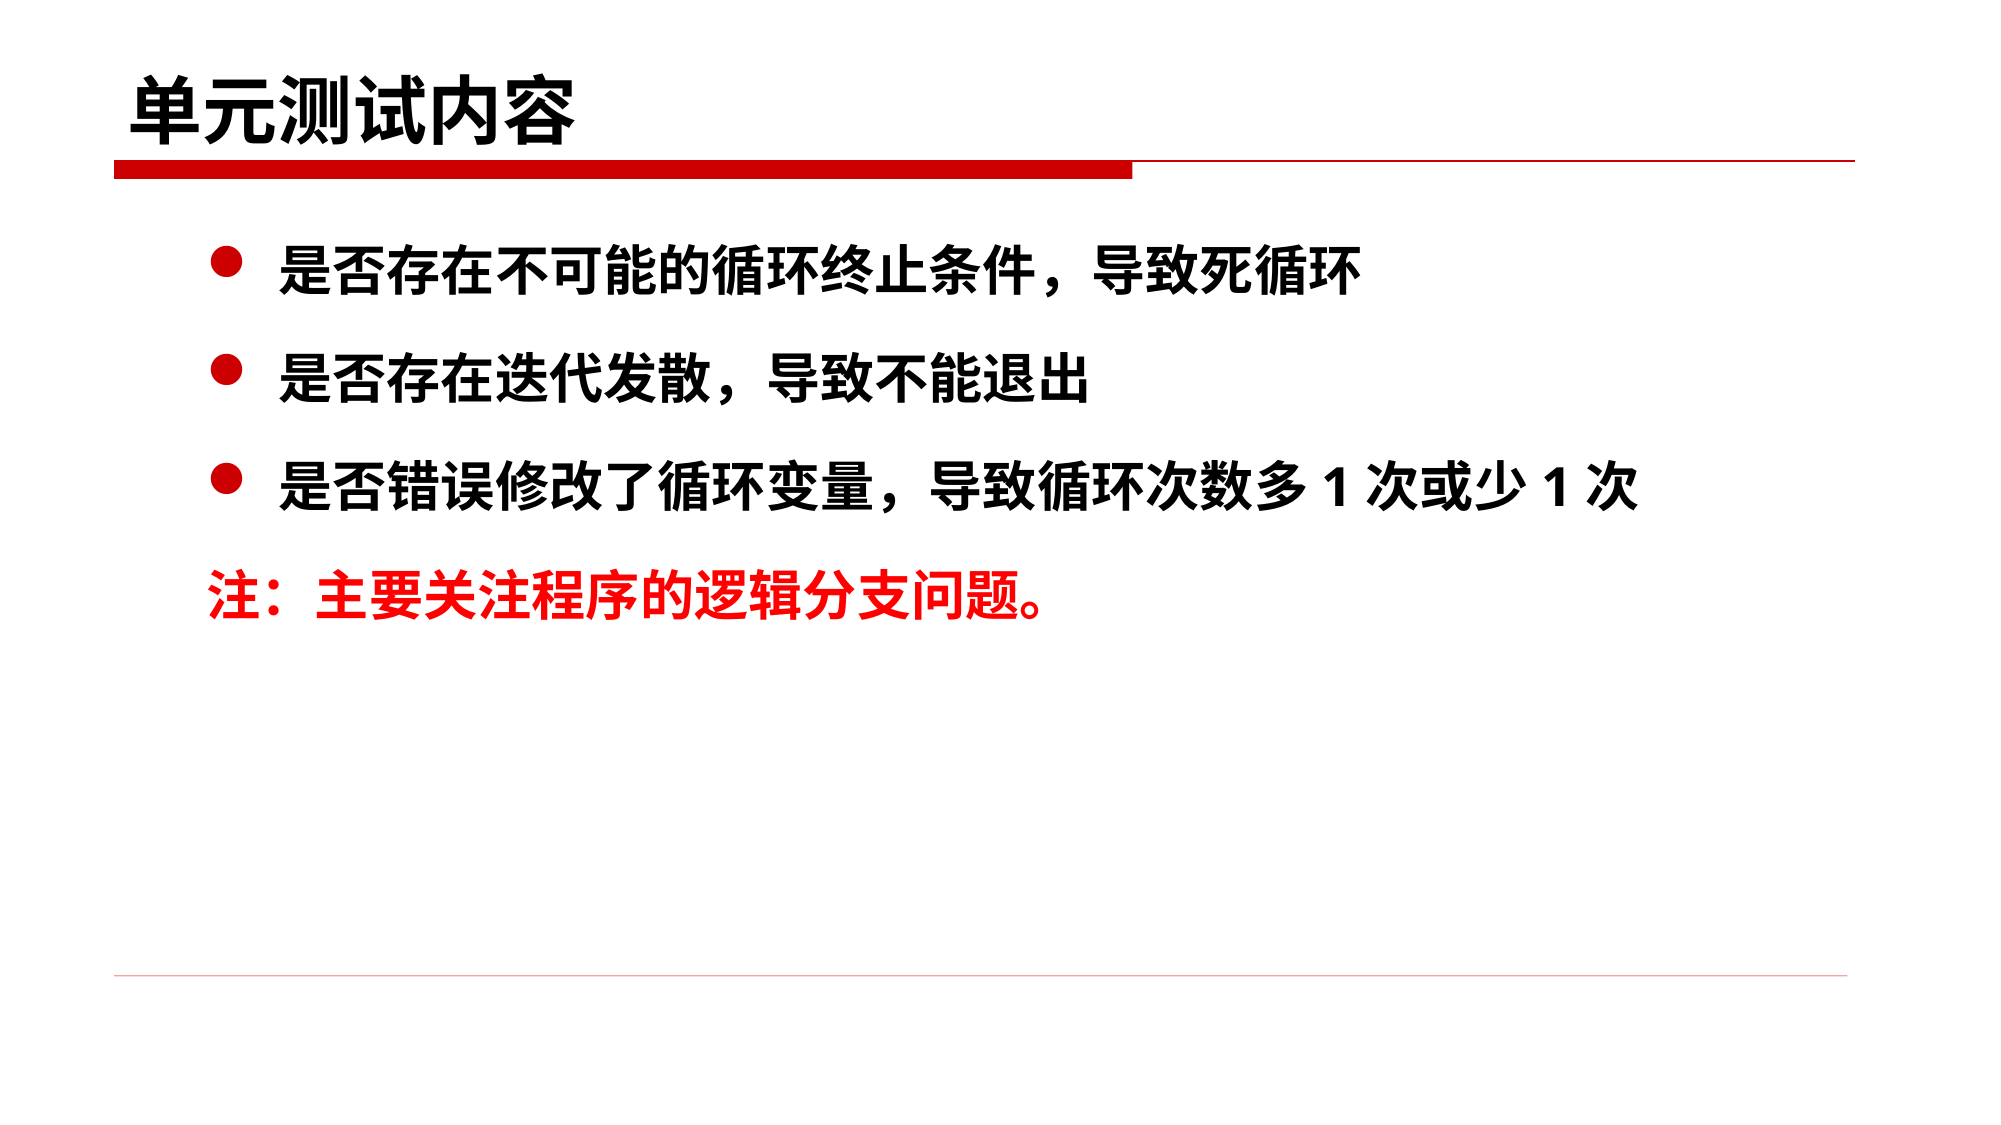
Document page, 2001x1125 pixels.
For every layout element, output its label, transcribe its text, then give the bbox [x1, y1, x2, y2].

list 是否存在不可能的循环终止条件，导致死循环 是否存在迭代发散，导致不能退出 是否错误修改了循环变量，导致循环次数多1次或少1次 注：主要关注程序的逻辑分支问题。 [114, 196, 1865, 897]
title 单元测试内容 [112, 42, 1863, 161]
